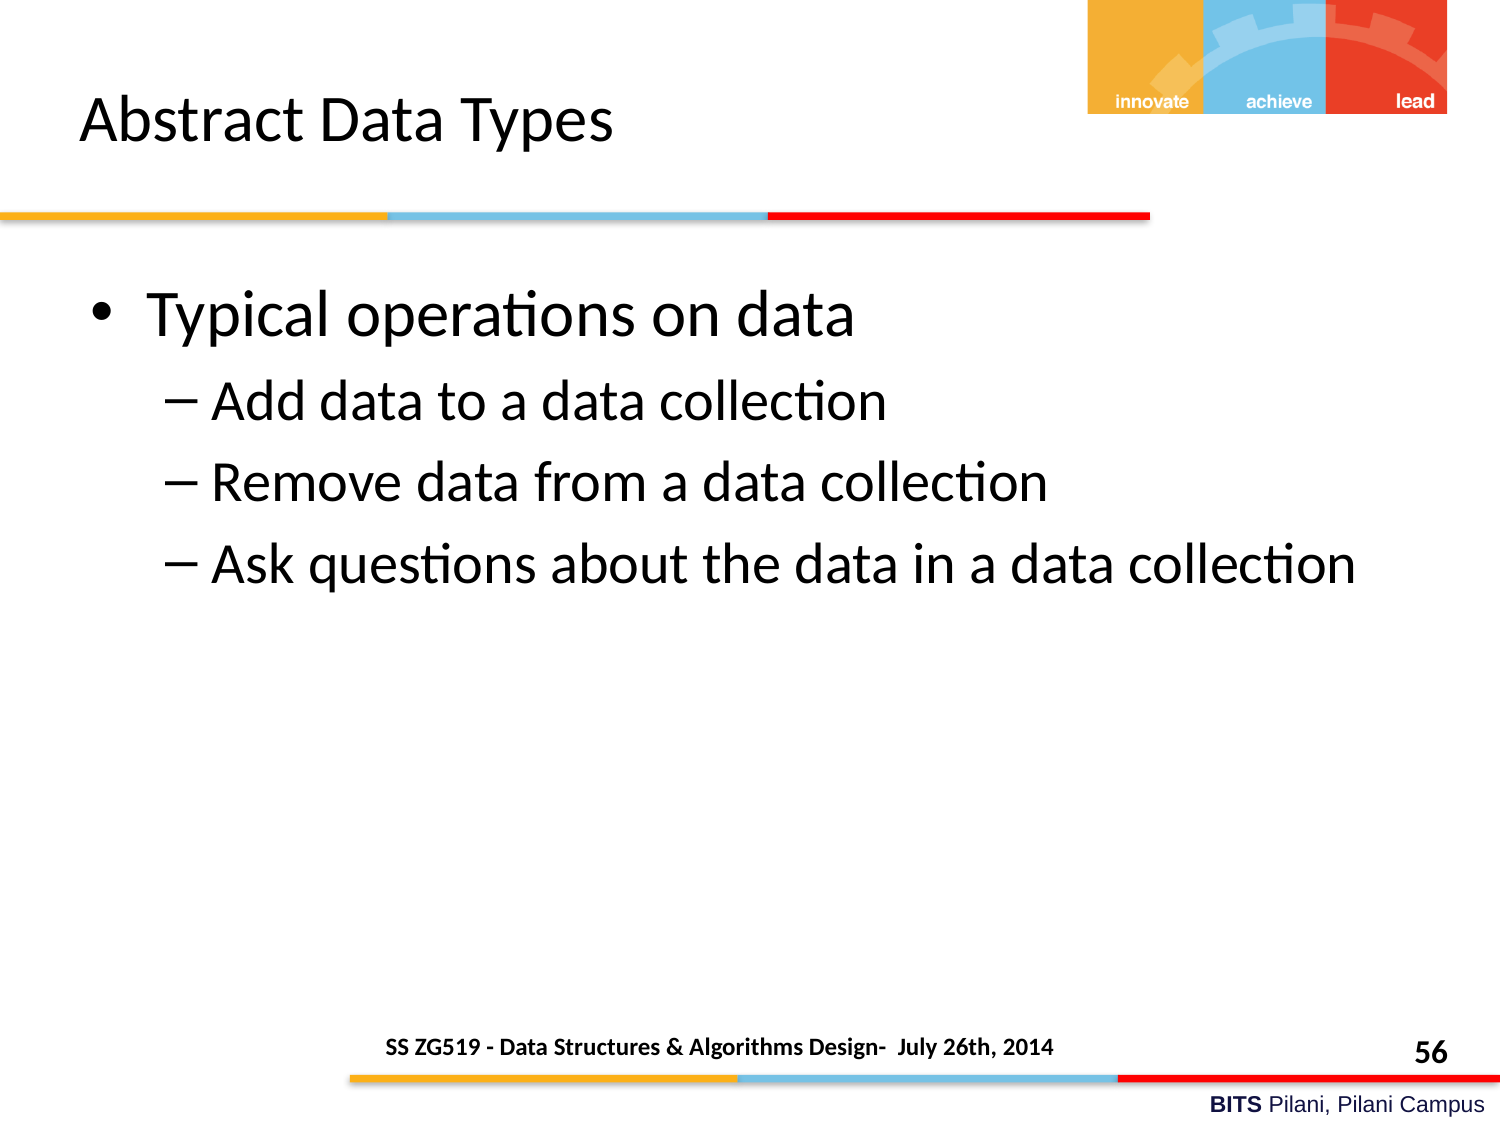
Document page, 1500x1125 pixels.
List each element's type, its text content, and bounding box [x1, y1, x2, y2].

slide_number 56 [1399, 1023, 1500, 1072]
footer SS ZG519 - Data Structures & Algorithms Design- July 26th, 2014 [360, 1023, 1081, 1084]
picture [1087, 0, 1448, 114]
list Typical operations on data Add data to a data collection Remove data from a data collection Ask questions about the data in a data collection [75, 262, 1425, 1005]
title Abstract Data Types [64, 45, 1069, 185]
